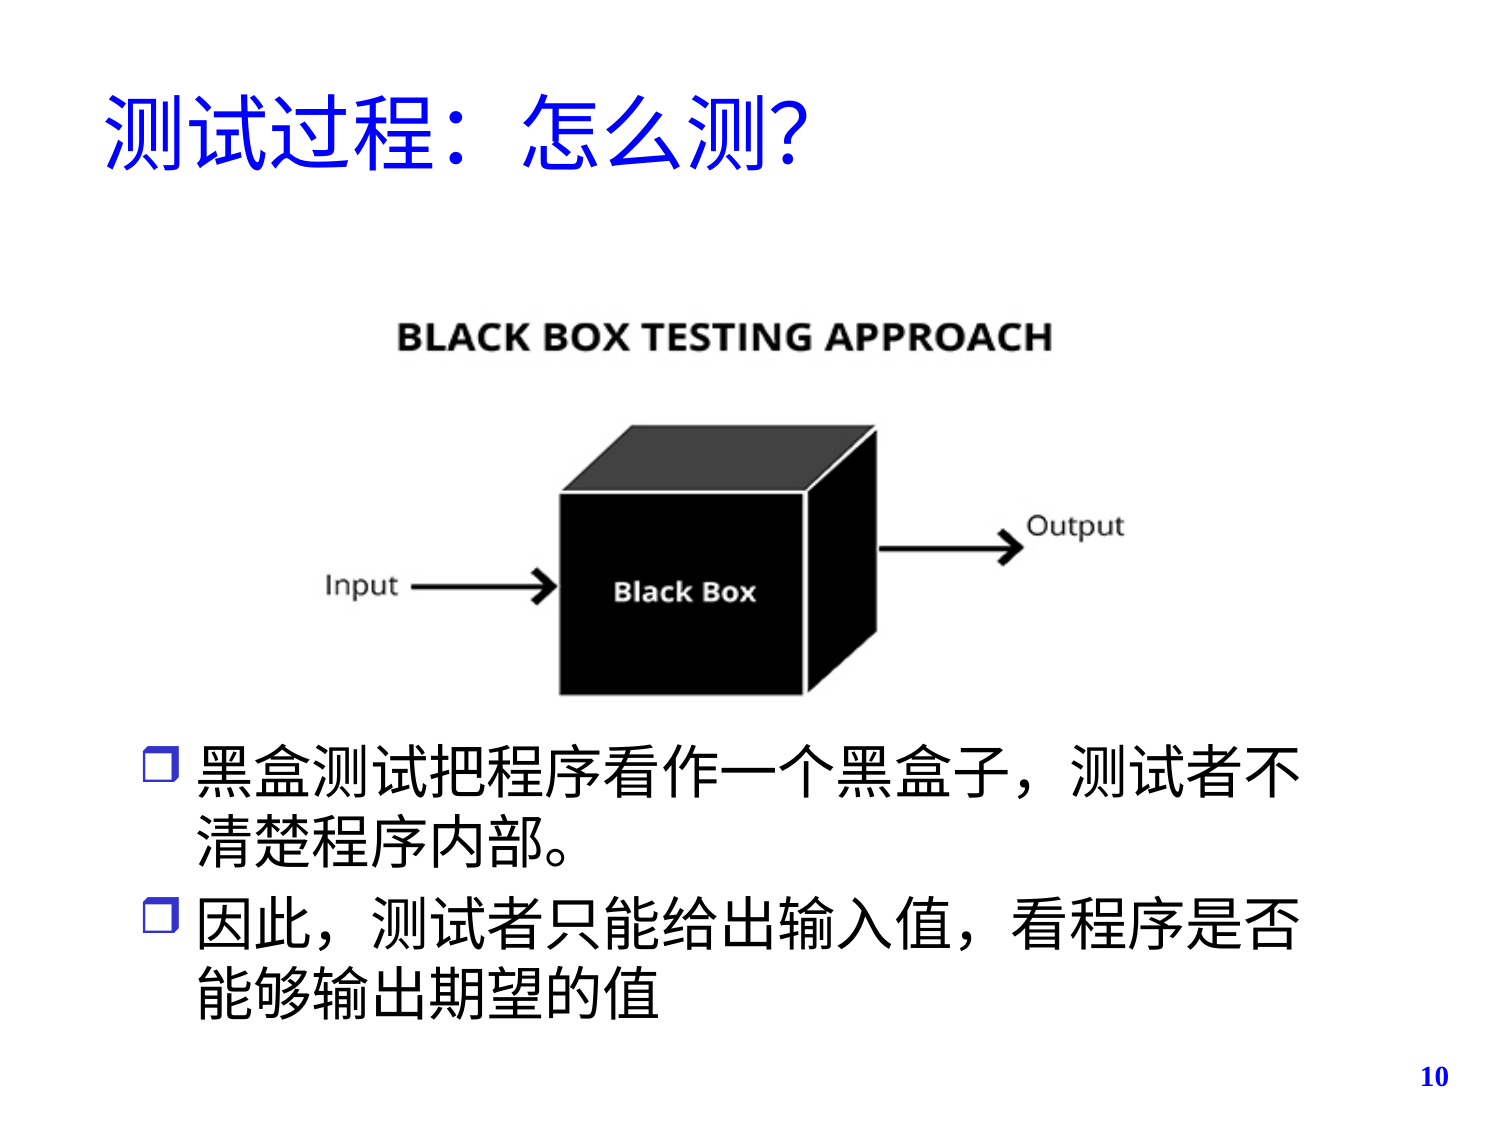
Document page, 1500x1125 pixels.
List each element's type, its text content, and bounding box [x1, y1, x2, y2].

list 黑盒测试把程序看作一个黑盒子，测试者不清楚程序内部。 因此，测试者只能给出输入值，看程序是否能够输出期望的值 [123, 727, 1363, 1025]
slide_number 10 [1364, 1049, 1465, 1125]
title 测试过程：怎么测？ [87, 37, 1363, 225]
picture [258, 282, 1192, 732]
